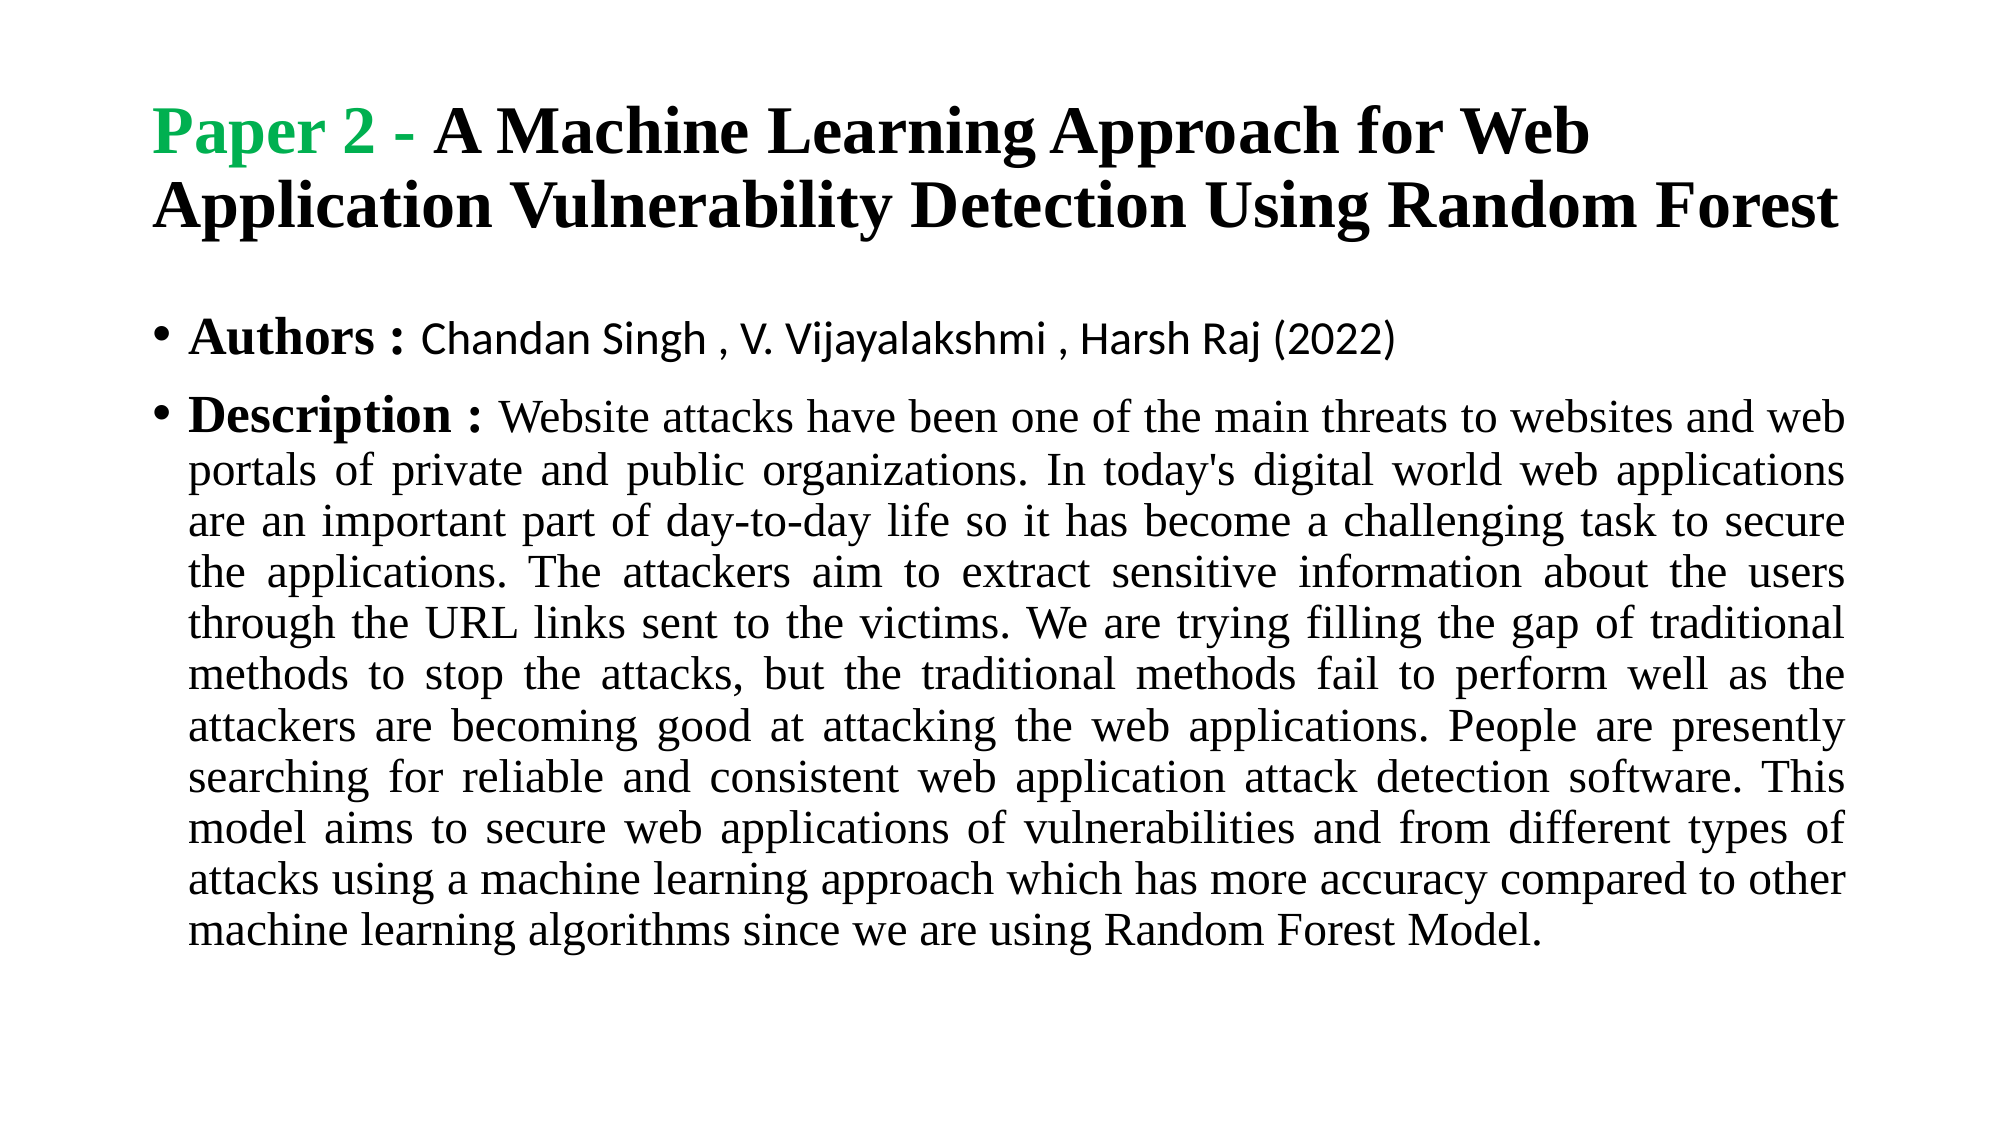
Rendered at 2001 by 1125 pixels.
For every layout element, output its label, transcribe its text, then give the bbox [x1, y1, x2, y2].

title Paper 2 - A Machine Learning Approach for Web Application Vulnerability Detection Using Random Forest [137, 59, 1863, 278]
list Authors : Chandan Singh , V. Vijayalakshmi , Harsh Raj (2022) Description : Website attacks have been one of the main threats to websites and web portals of private and public organizations. In today's digital world web applications are an important part of day-to-day life so it has become a challenging task to secure the applications. The attackers aim to extract sensitive information about the users through the URL links sent to the victims. We are trying filling the gap of traditional methods to stop the attacks, but the traditional methods fail to perform well as the attackers are becoming good at attacking the web applications. People are presently searching for reliable and consistent web application attack detection software. This model aims to secure web applications of vulnerabilities and from different types of attacks using a machine learning approach which has more accuracy compared to other machine learning algorithms since we are using Random Forest Model. [137, 299, 1863, 1014]
